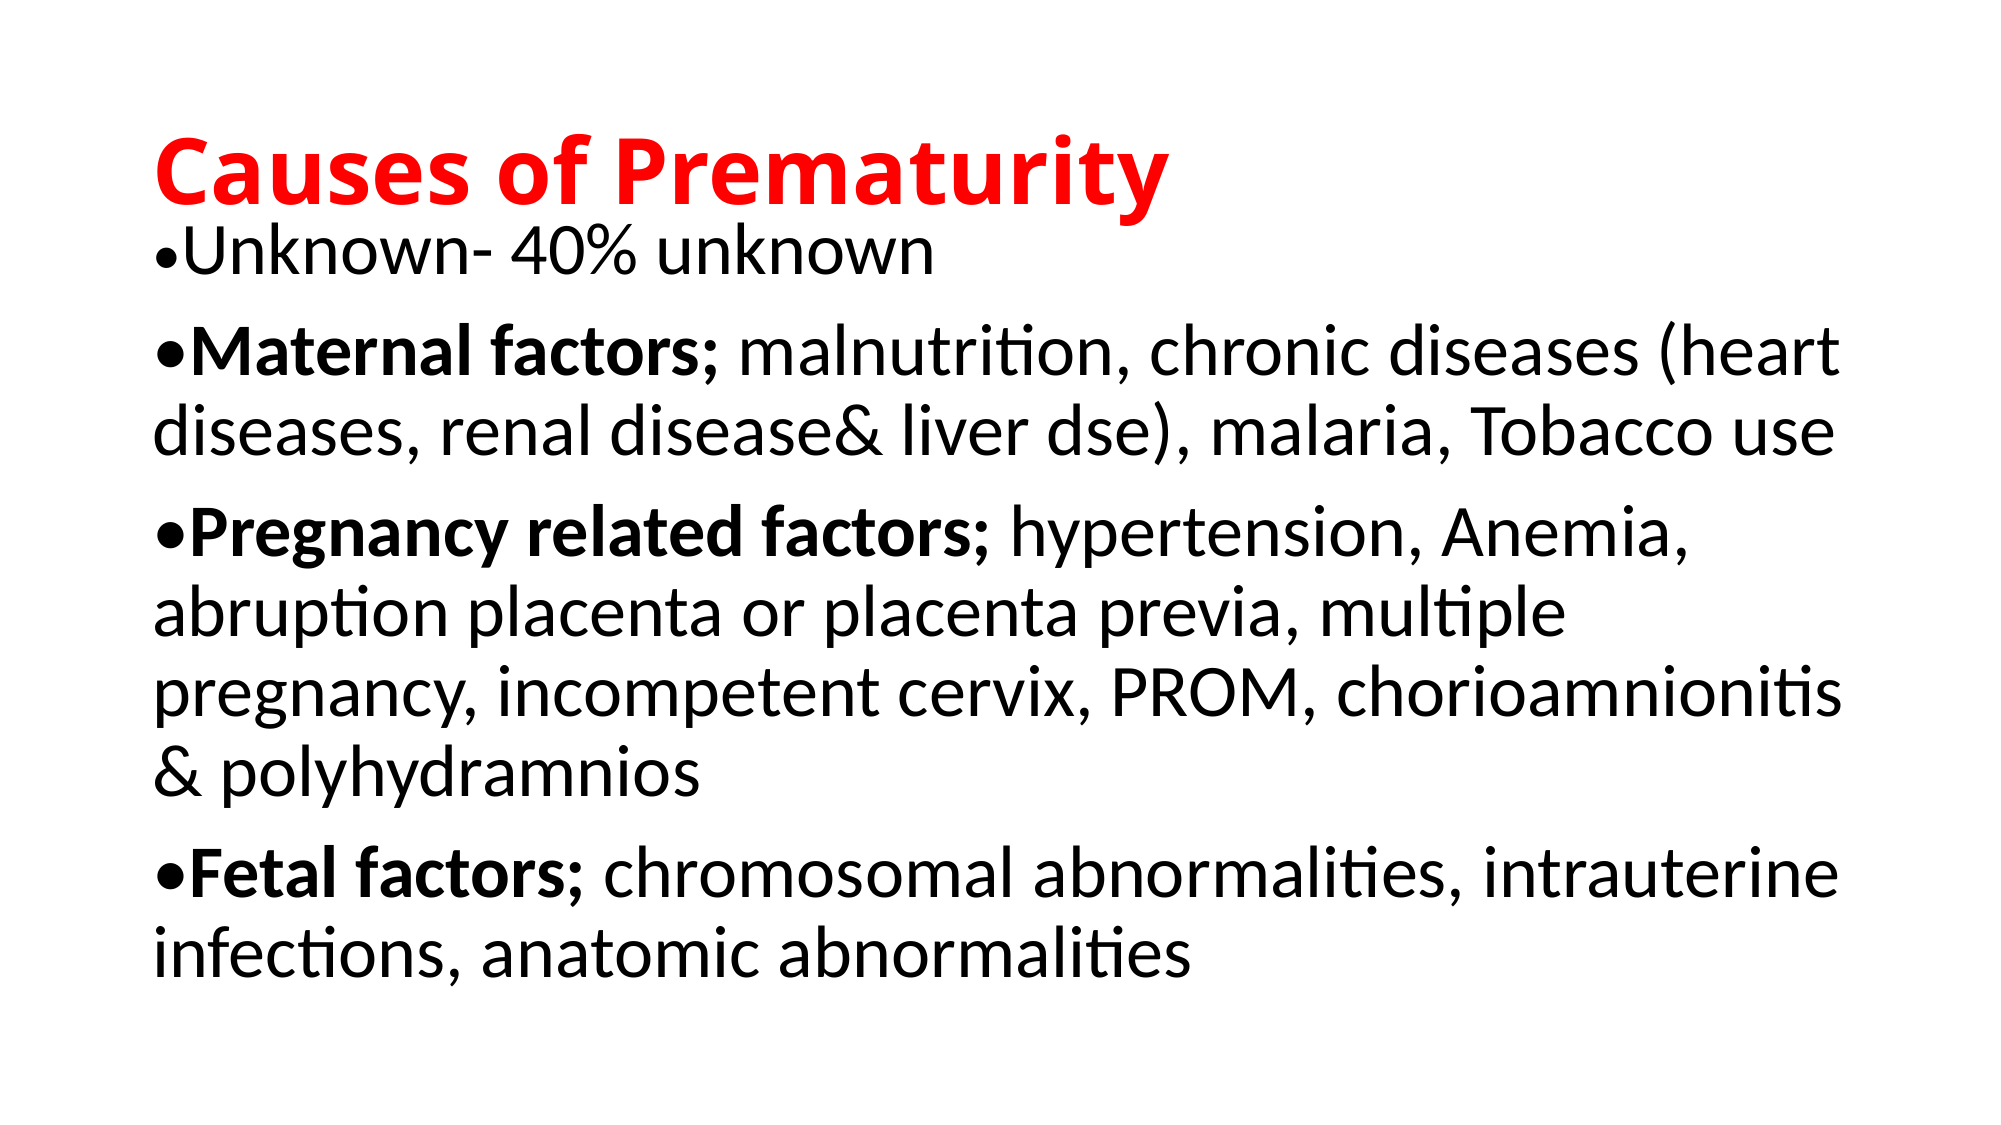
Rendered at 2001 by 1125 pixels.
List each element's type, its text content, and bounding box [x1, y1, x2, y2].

title Causes of Prematurity [137, 66, 1863, 202]
list •Unknown- 40% unknown •Maternal factors; malnutrition, chronic diseases (heart diseases, renal disease& liver dse), malaria, Tobacco use •Pregnancy related factors; hypertension, Anemia, abruption placenta or placenta previa, multiple pregnancy, incompetent cervix, PROM, chorioamnionitis & polyhydramnios •Fetal factors; chromosomal abnormalities, intrauterine infections, anatomic abnormalities [137, 202, 1863, 1014]
